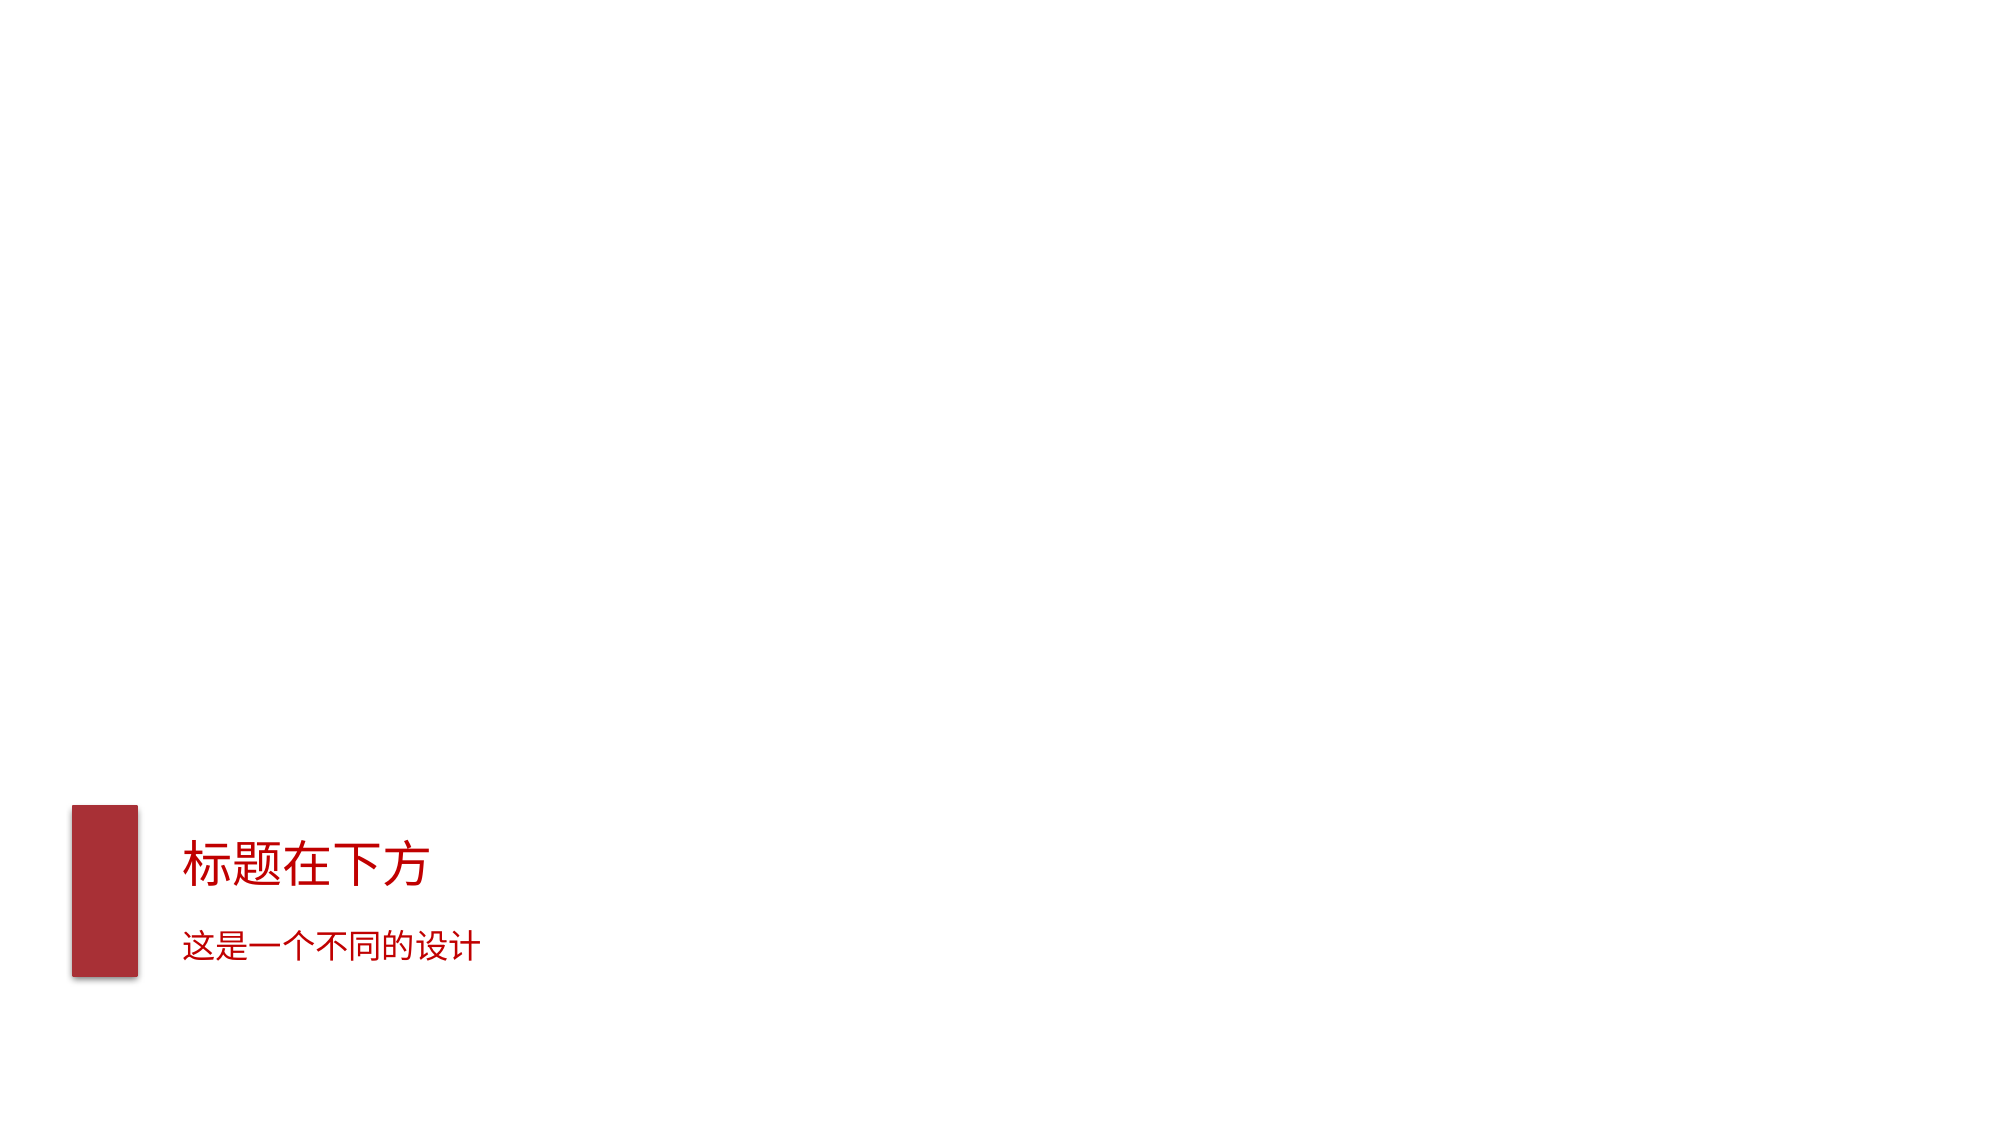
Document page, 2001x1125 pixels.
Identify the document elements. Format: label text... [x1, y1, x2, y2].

title 标题在下方 [167, 808, 1863, 915]
list 这是一个不同的设计 [167, 915, 1863, 976]
